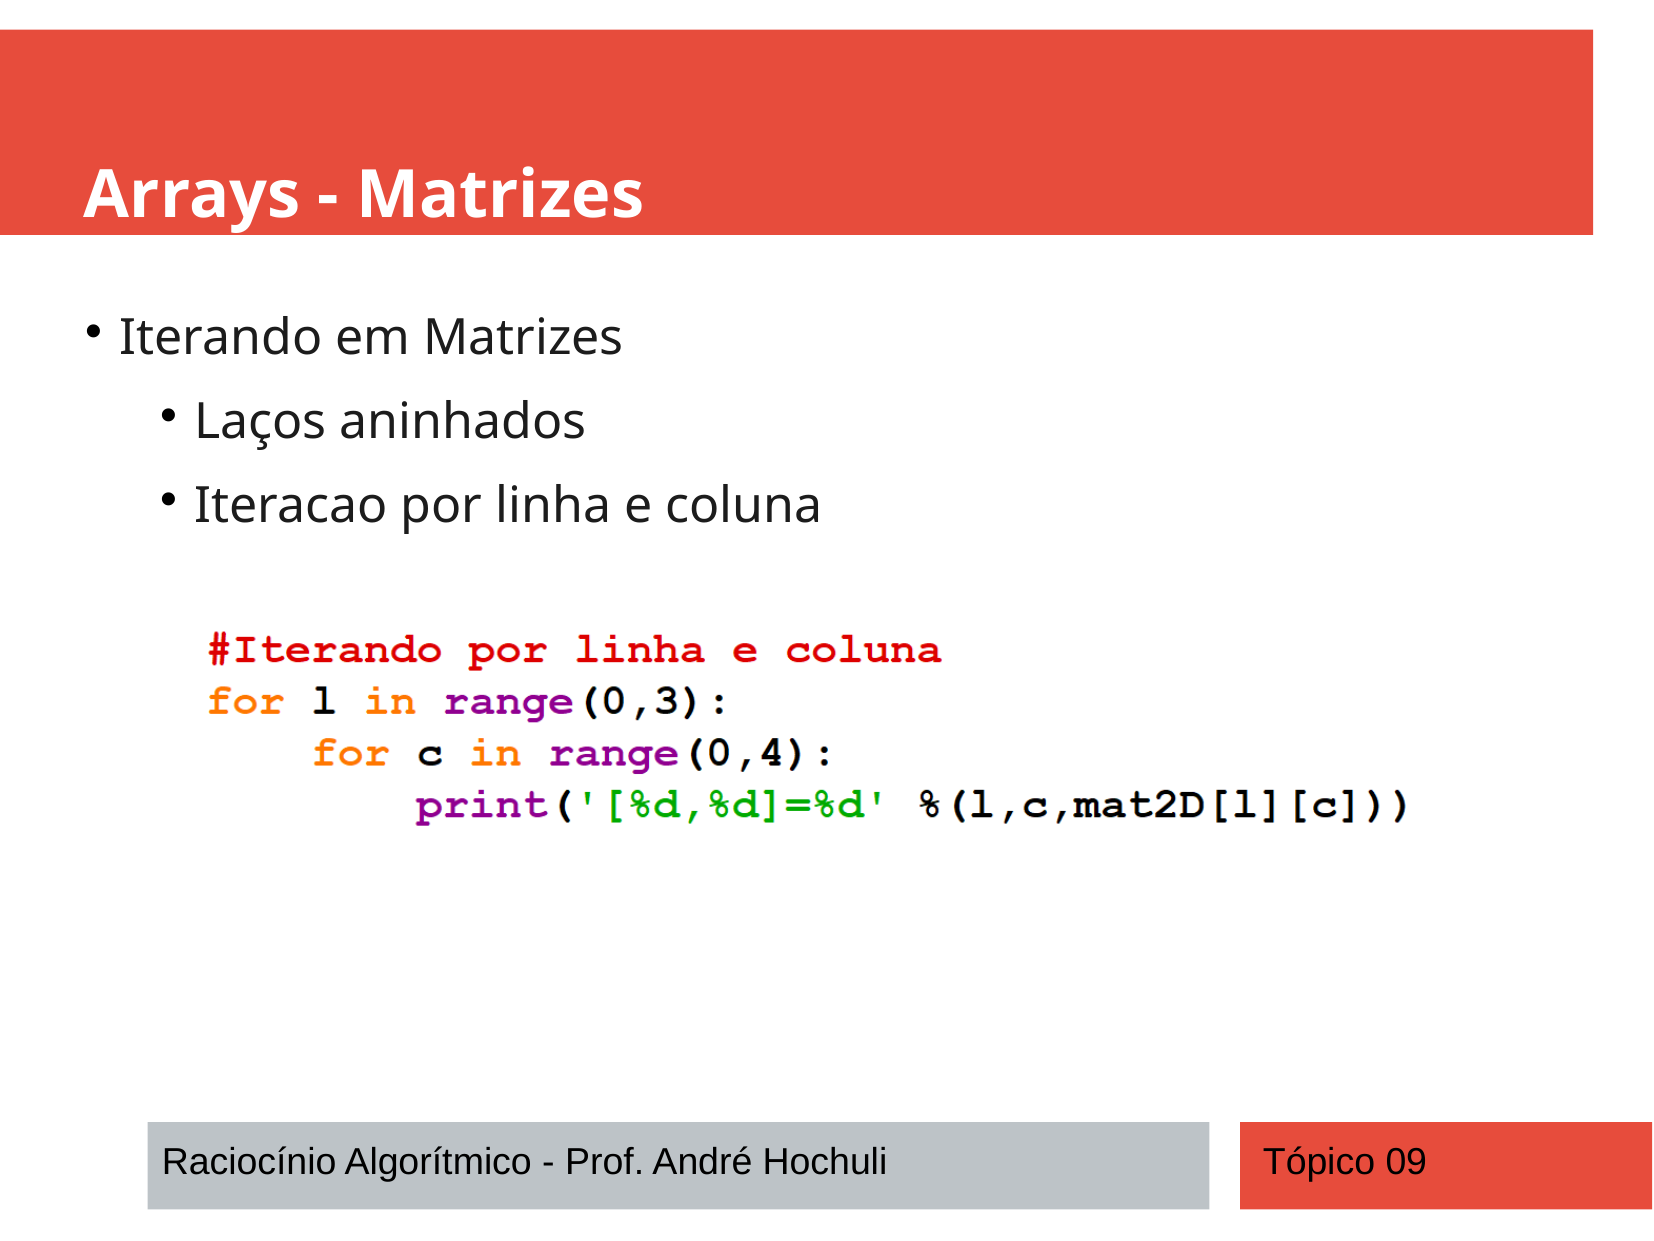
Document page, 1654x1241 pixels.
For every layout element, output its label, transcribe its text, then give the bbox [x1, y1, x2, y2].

text_box Arrays - Matrizes [84, 84, 1619, 231]
text_box Raciocínio Algorítmico - Prof. André Hochuli [147, 1129, 1204, 1189]
text_box [59, 279, 1564, 1047]
text_box Tópico 09 [1248, 1129, 1622, 1189]
text_box Iterando em Matrizes Laços aninhados Iteracao por linha e coluna [84, 304, 1589, 1072]
picture [205, 619, 1412, 831]
text_box [59, 59, 1594, 206]
